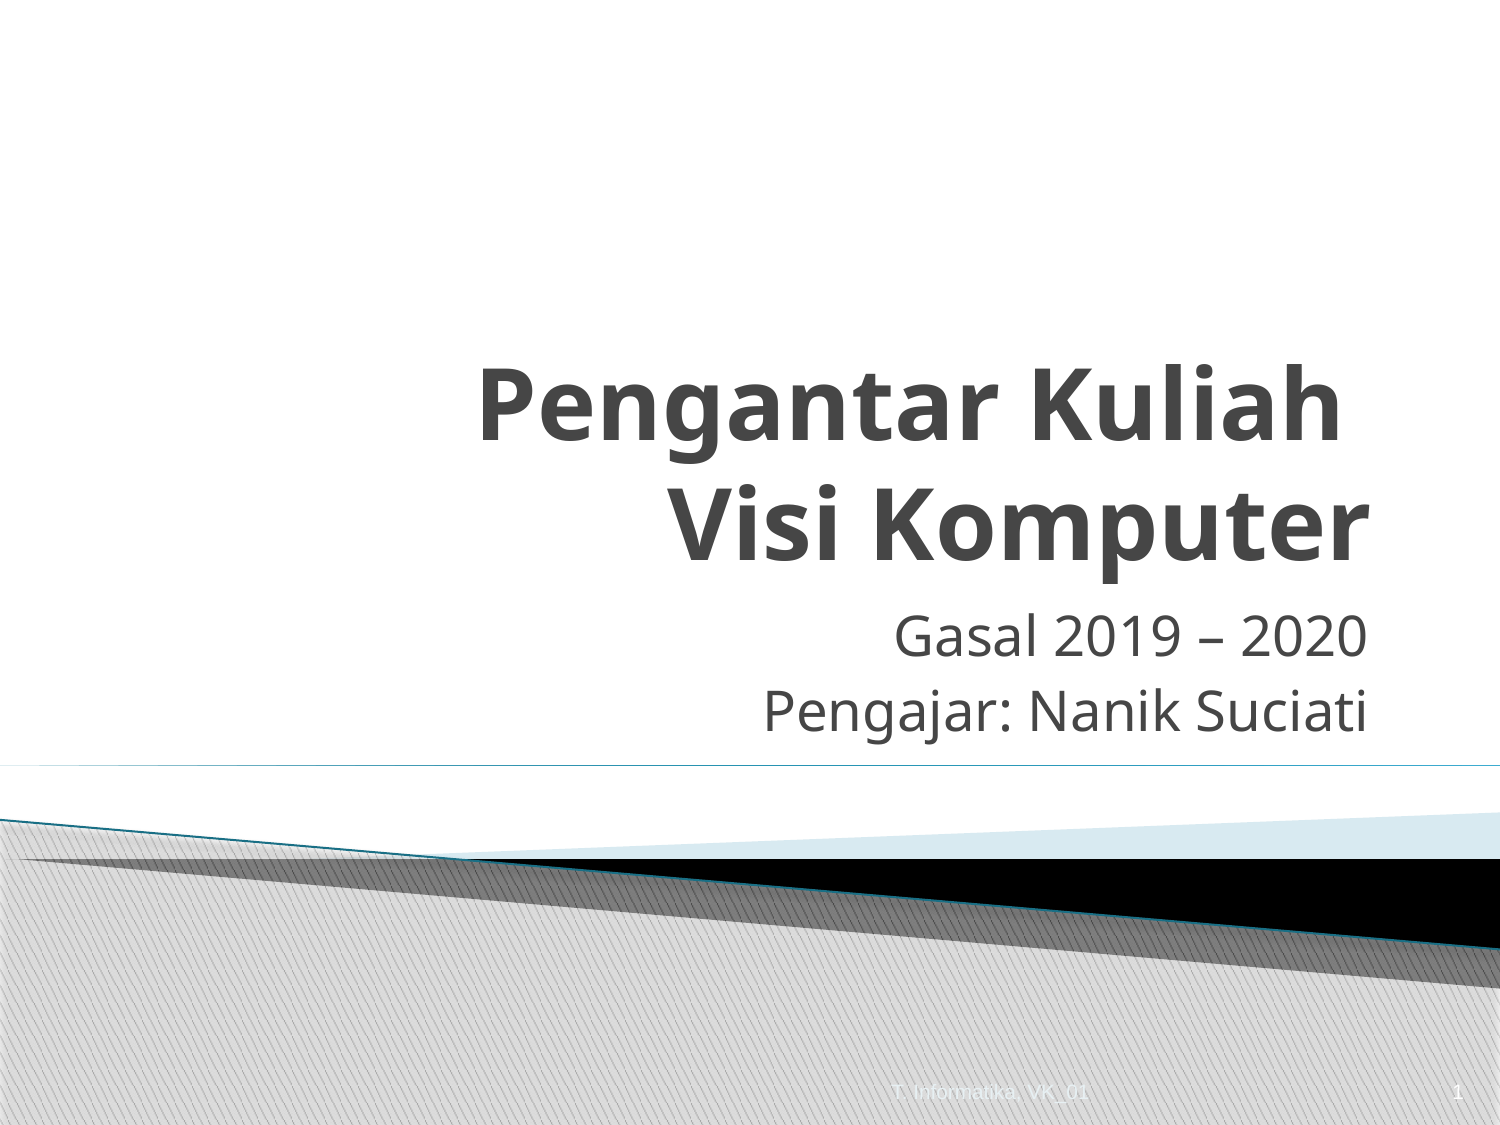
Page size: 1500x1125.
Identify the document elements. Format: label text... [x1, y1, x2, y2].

footer T. Informatika, VK_01 [718, 1051, 1105, 1112]
title Pengantar Kuliah Visi Komputer [112, 287, 1388, 588]
subtitle Gasal 2019 – 2020 Pengajar: Nanik Suciati [112, 592, 1388, 790]
picture [5, 859, 1500, 989]
slide_number 1 [1418, 1051, 1479, 1112]
